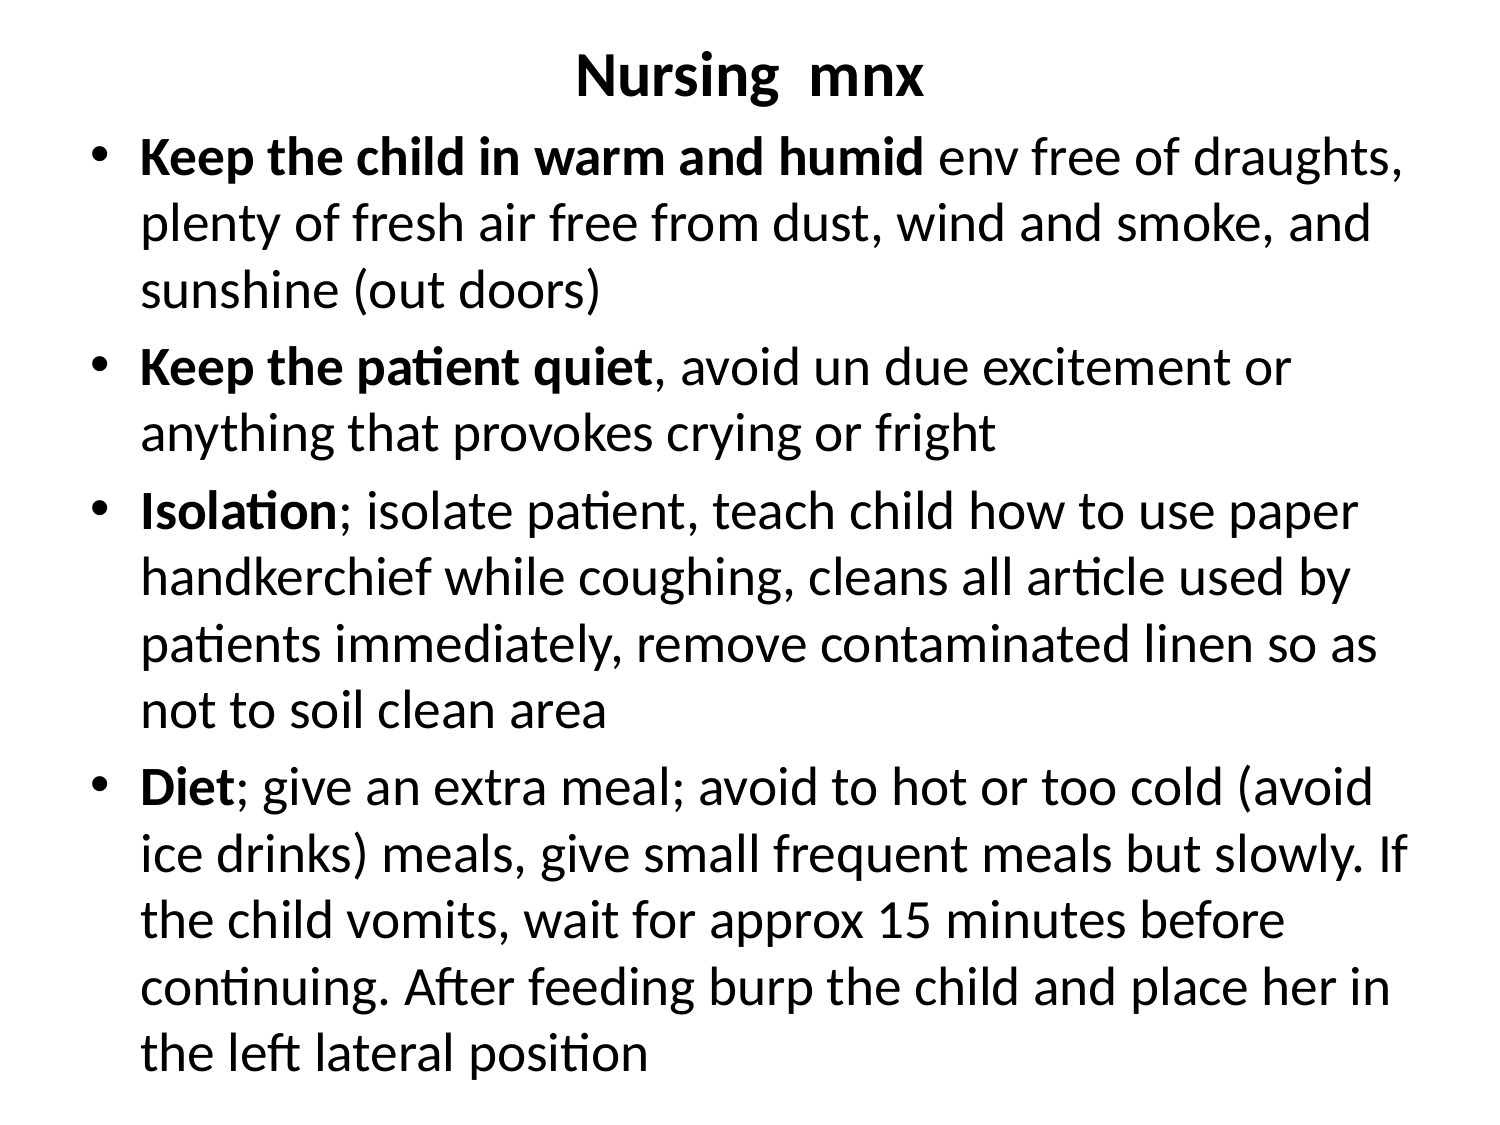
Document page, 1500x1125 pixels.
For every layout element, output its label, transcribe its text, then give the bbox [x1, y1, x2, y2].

title Nursing mnx [75, 24, 1425, 112]
list Keep the child in warm and humid env free of draughts, plenty of fresh air free from dust, wind and smoke, and sunshine (out doors) Keep the patient quiet, avoid un due excitement or anything that provokes crying or fright Isolation; isolate patient, teach child how to use paper handkerchief while coughing, cleans all article used by patients immediately, remove contaminated linen so as not to soil clean area Diet; give an extra meal; avoid to hot or too cold (avoid ice drinks) meals, give small frequent meals but slowly. If the child vomits, wait for approx 15 minutes before continuing. After feeding burp the child and place her in the left lateral position [75, 112, 1425, 1100]
